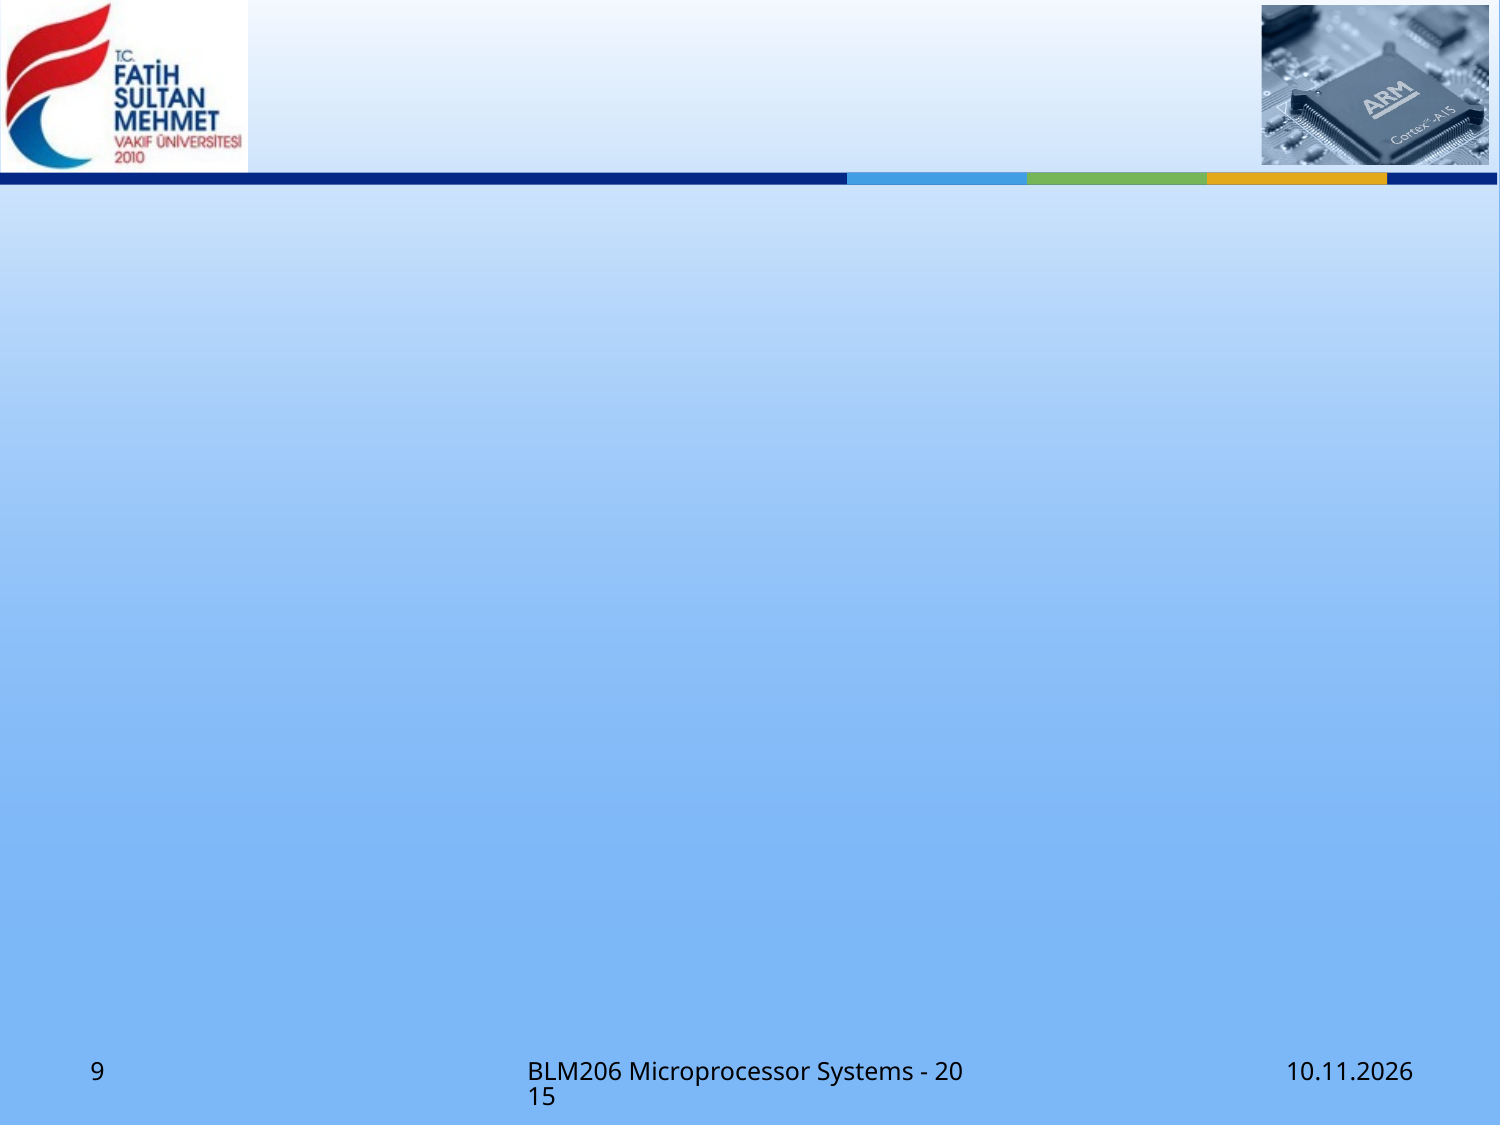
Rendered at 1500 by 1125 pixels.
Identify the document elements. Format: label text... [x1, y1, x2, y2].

footer BLM206 Microprocessor Systems - 2015 [512, 1042, 988, 1103]
picture [1, 0, 248, 172]
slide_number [1078, 1042, 1429, 1103]
slide_number 9 [75, 1042, 426, 1103]
picture [1261, 4, 1490, 165]
